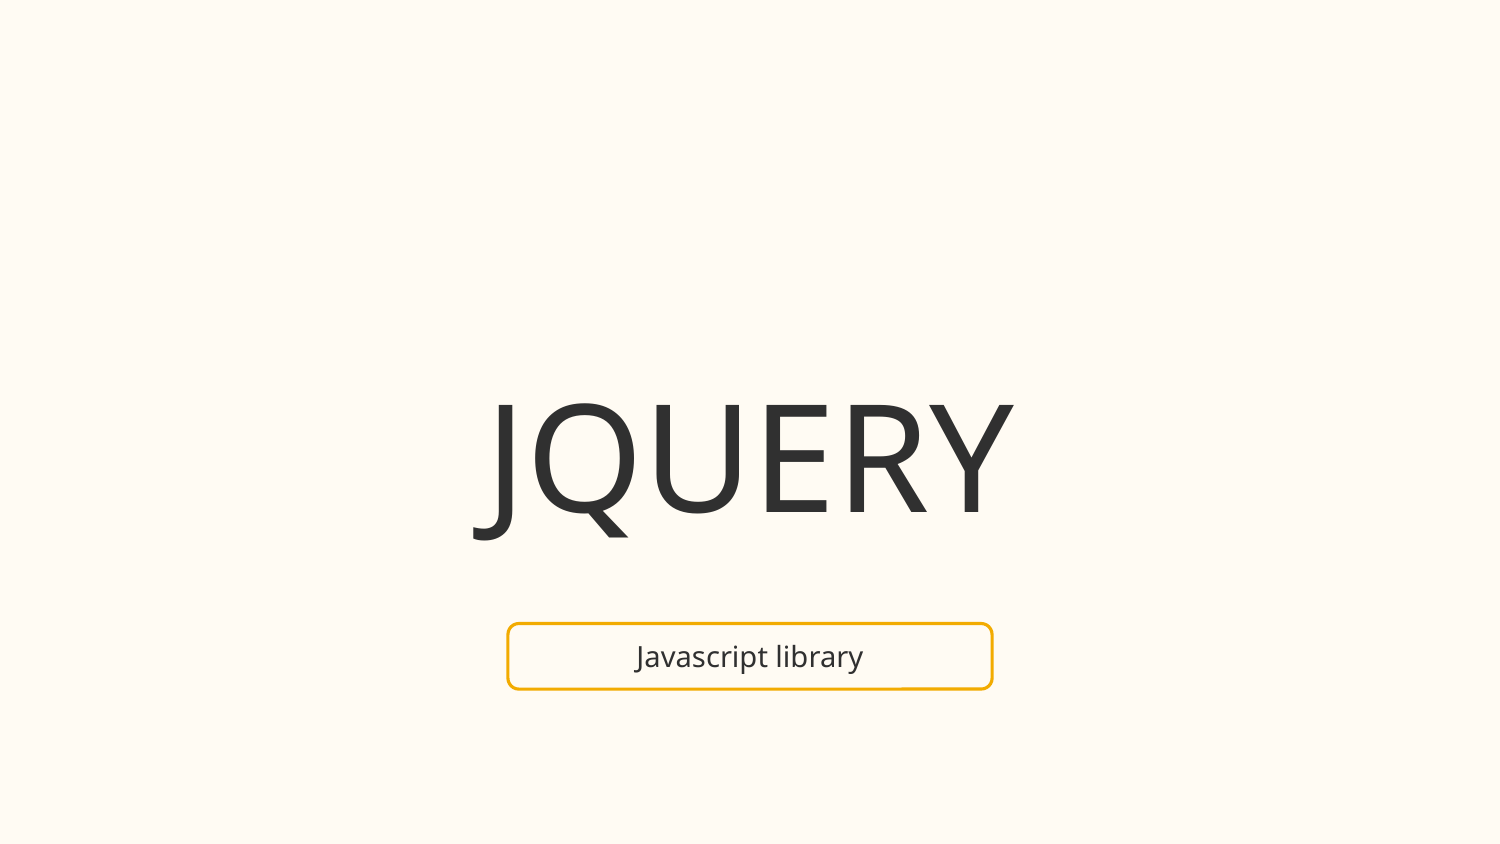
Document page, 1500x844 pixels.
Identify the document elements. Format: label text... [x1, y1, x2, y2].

text_box Javascript library [507, 623, 993, 690]
subtitle JQUERY [225, 347, 1274, 602]
